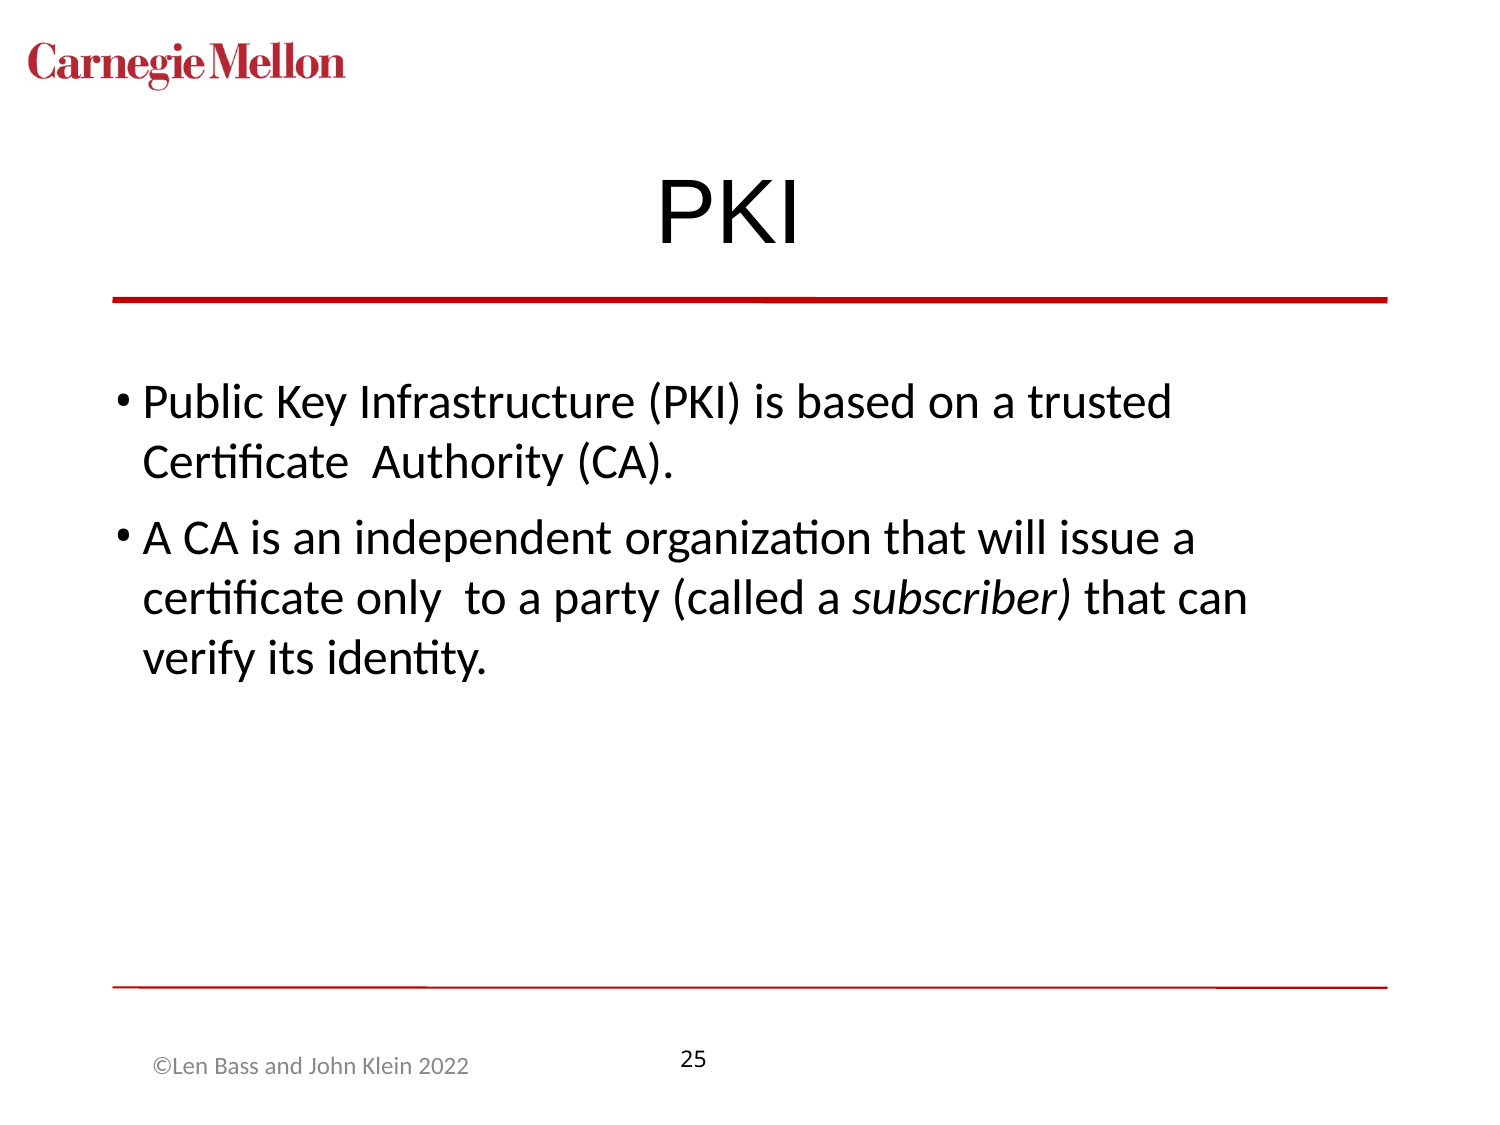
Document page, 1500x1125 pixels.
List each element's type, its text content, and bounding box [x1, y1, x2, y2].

text_box Public Key Infrastructure (PKI) is based on a trusted Certificate Authority (CA). A CA is an independent organization that will issue a certificate only to a party (called a subscriber) that can verify its identity. [112, 361, 1345, 685]
footer ©Len Bass and John Klein 2022 [150, 1060, 472, 1090]
title PKI [569, 111, 889, 302]
picture [24, 37, 349, 92]
